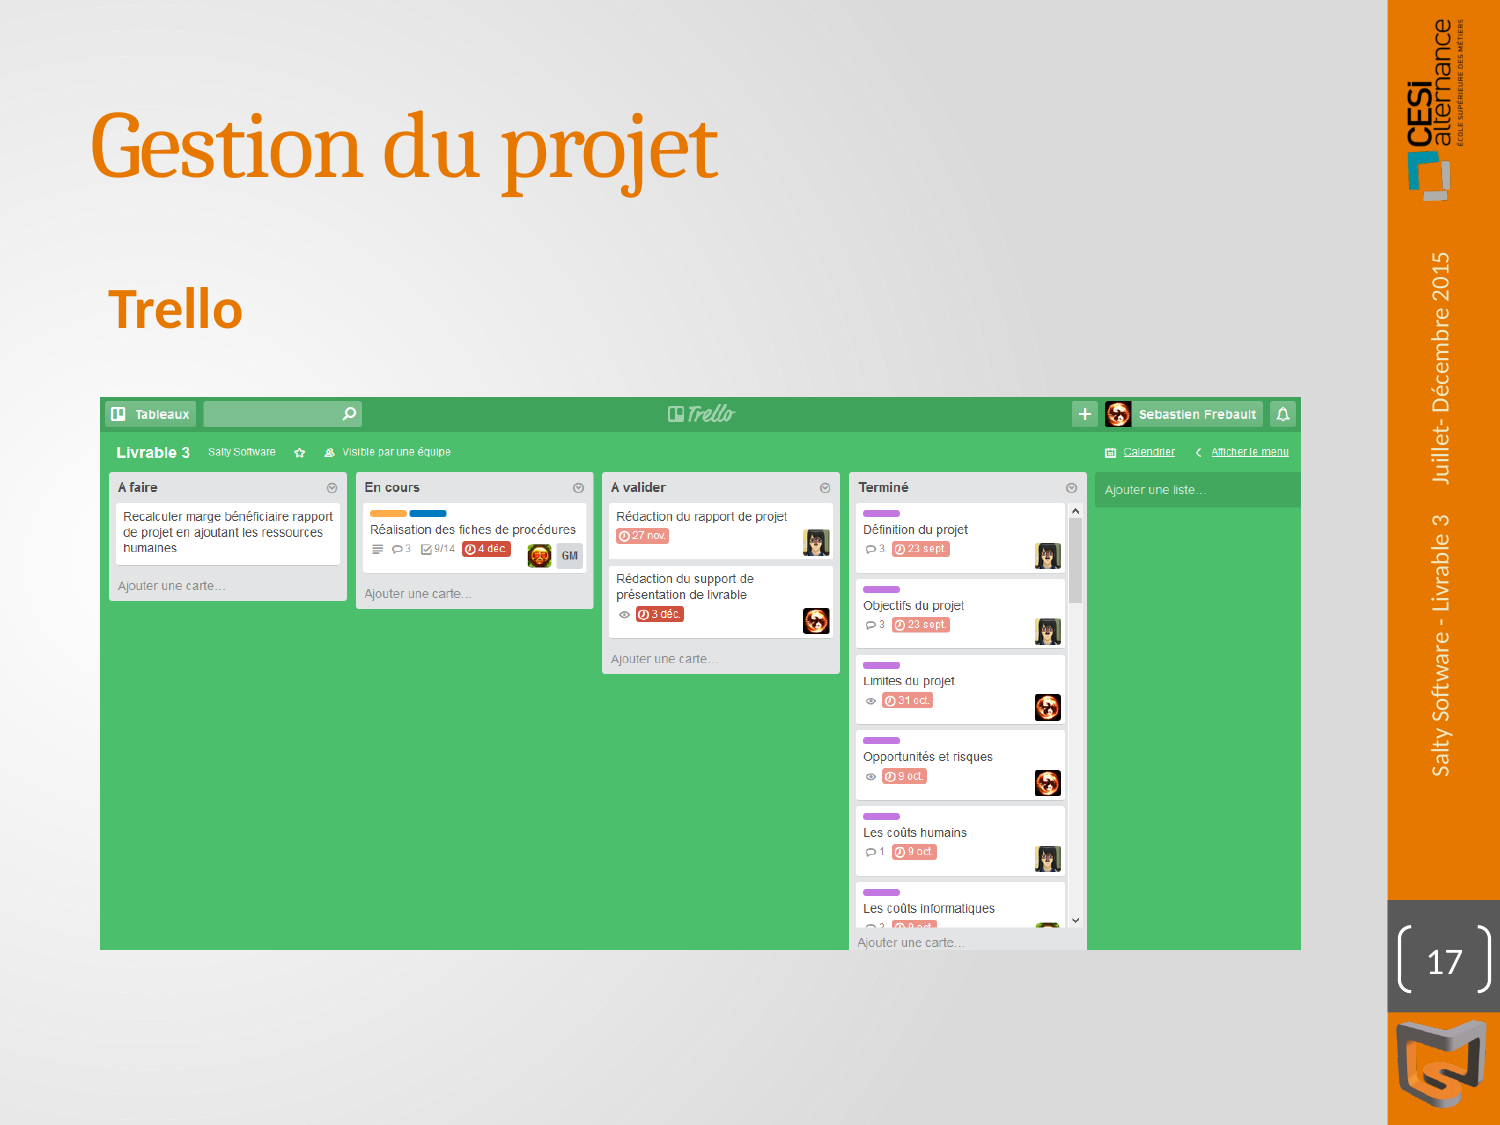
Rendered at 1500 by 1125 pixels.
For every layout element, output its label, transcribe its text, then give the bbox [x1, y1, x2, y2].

title Gestion du projet [75, 45, 1325, 233]
picture [1387, 1000, 1500, 1112]
footer Salty Software - Livrable 3 [1408, 500, 1469, 889]
picture [1343, 20, 1500, 201]
slide_number Juillet- Décembre 2015 [1408, 144, 1469, 500]
list Trello [75, 262, 1325, 1050]
picture [99, 396, 1301, 950]
slide_number 17 [1397, 925, 1492, 993]
